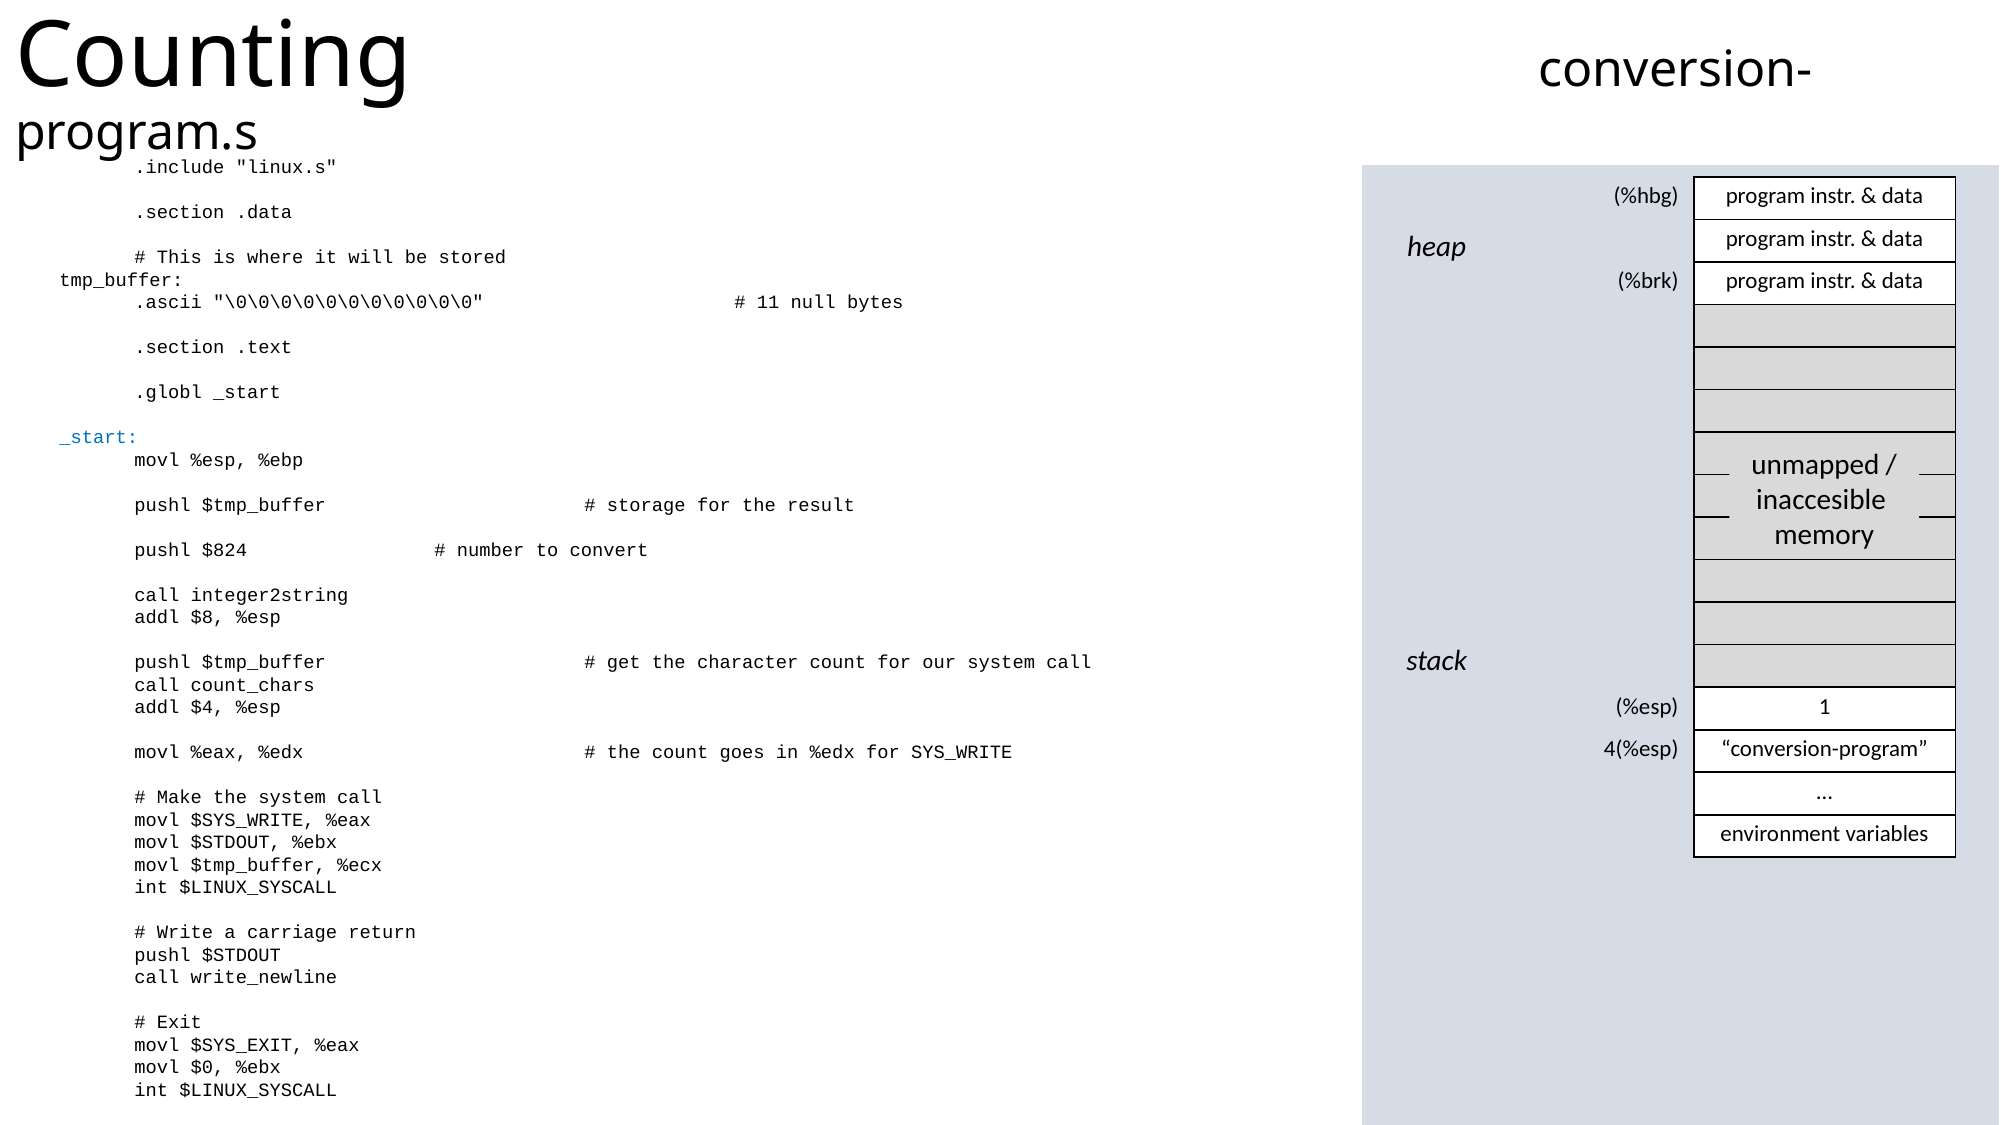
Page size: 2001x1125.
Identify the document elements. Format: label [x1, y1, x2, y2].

text_box [0, 0, 2000, 1125]
